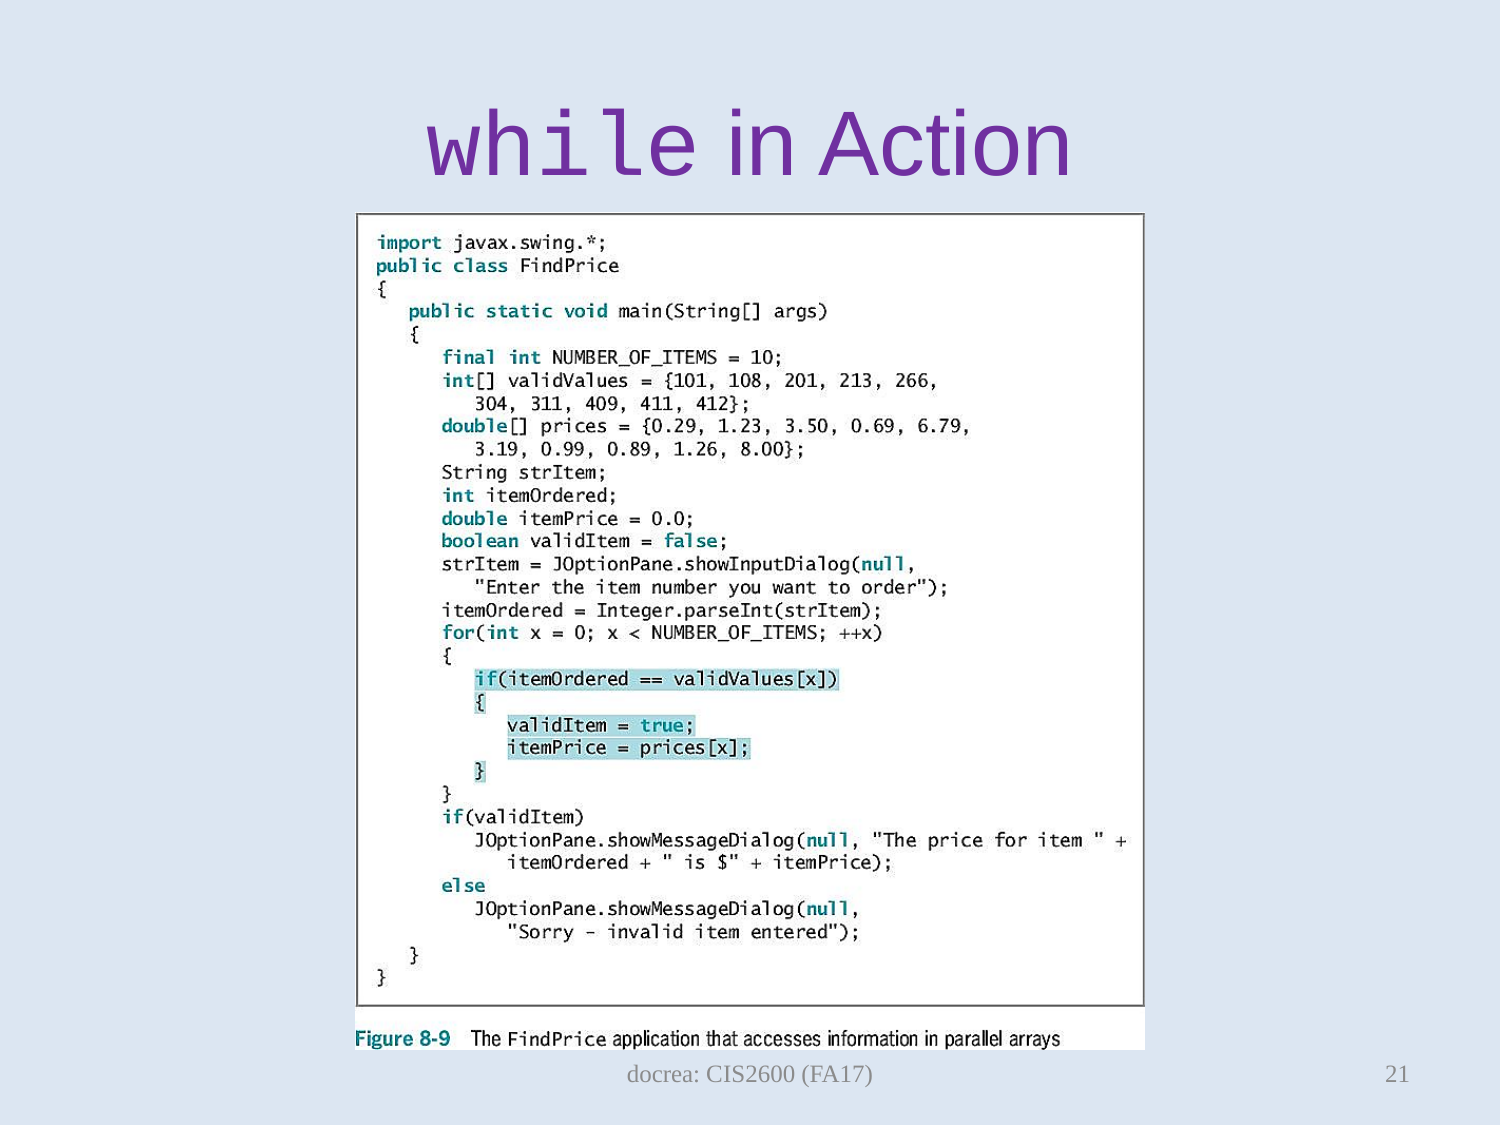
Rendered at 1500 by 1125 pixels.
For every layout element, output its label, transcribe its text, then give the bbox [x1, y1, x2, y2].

footer docrea: CIS2600 (FA17) [512, 1059, 988, 1103]
picture [355, 212, 1145, 1051]
title while in Action [75, 45, 1425, 233]
slide_number 21 [1074, 1042, 1425, 1103]
